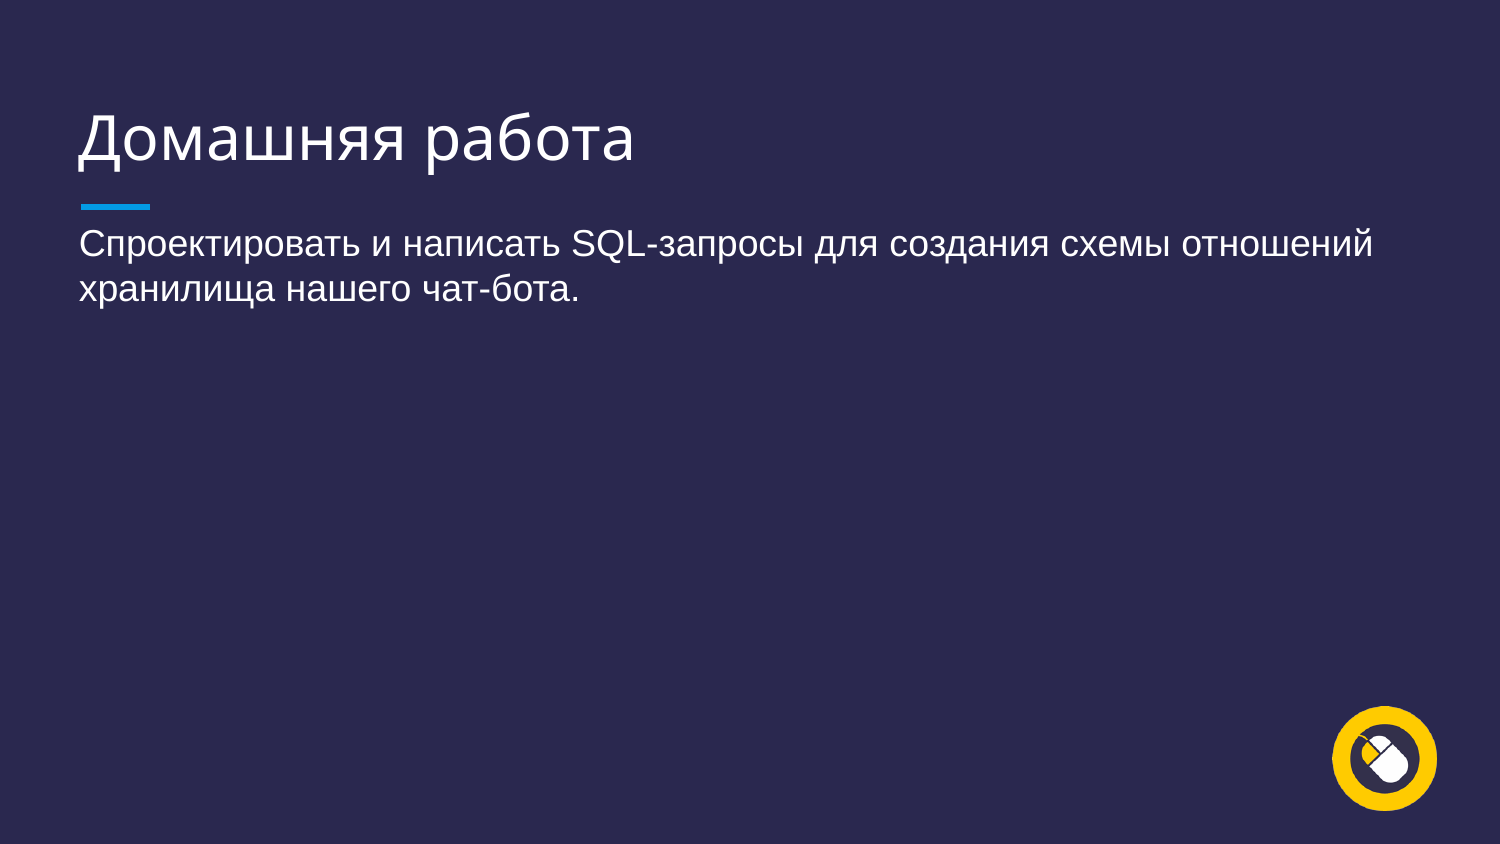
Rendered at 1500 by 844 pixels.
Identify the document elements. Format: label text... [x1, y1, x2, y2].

list Спроектировать и написать SQL-запросы для создания схемы отношений хранилища нашего чат-бота. [63, 203, 1437, 844]
title Домашняя работа [63, 75, 1437, 188]
picture [1332, 706, 1437, 811]
